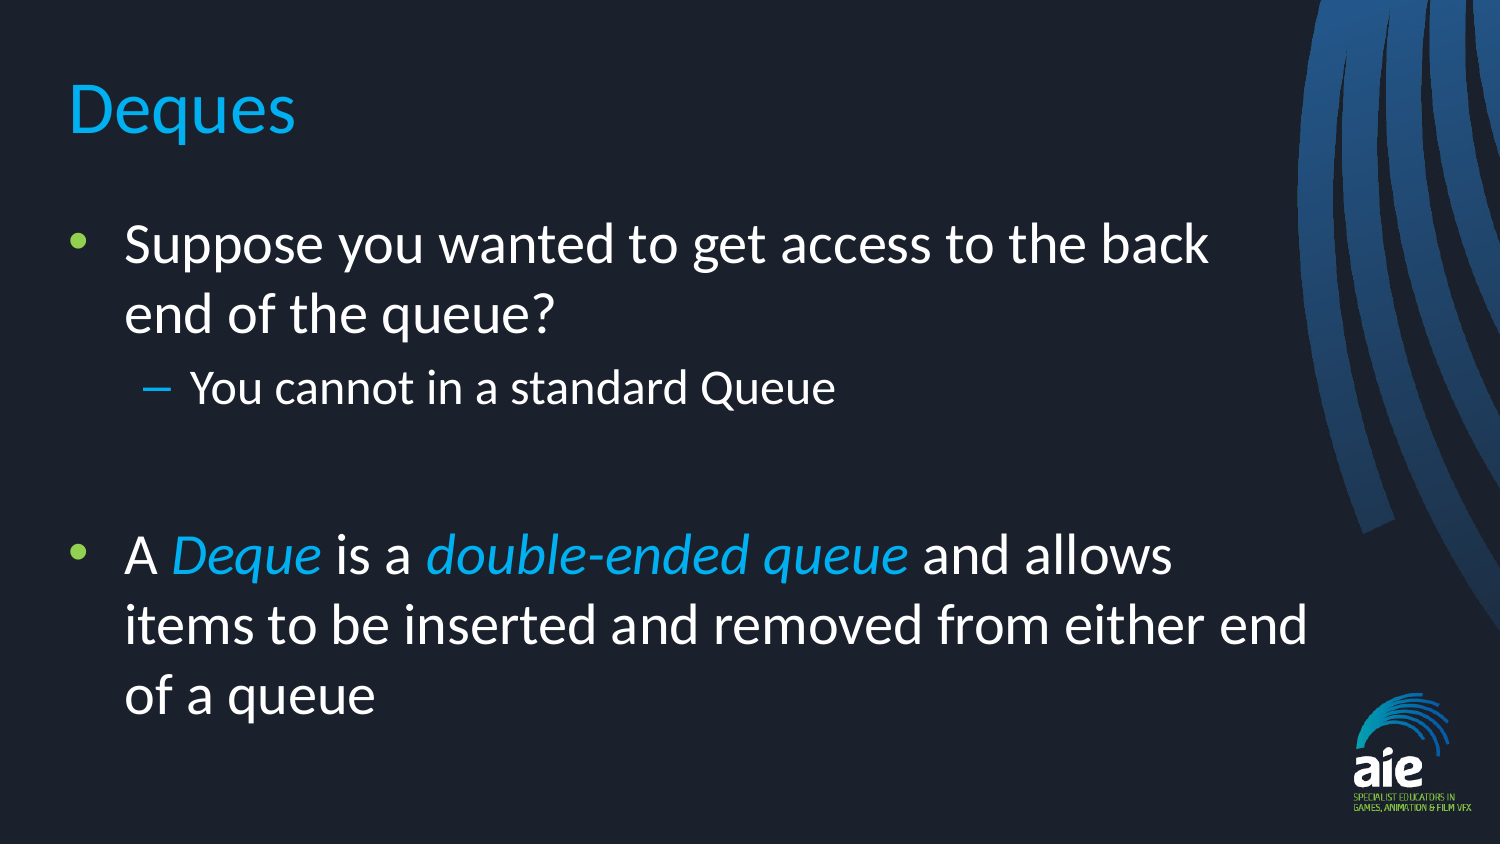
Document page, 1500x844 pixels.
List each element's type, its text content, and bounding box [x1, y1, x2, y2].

list Suppose you wanted to get access to the back end of the queue? You cannot in a standard Queue A Deque is a double-ended queue and allows items to be inserted and removed from either end of a queue [53, 197, 1329, 753]
title Deques [53, 33, 1425, 175]
picture [0, 0, 1500, 844]
